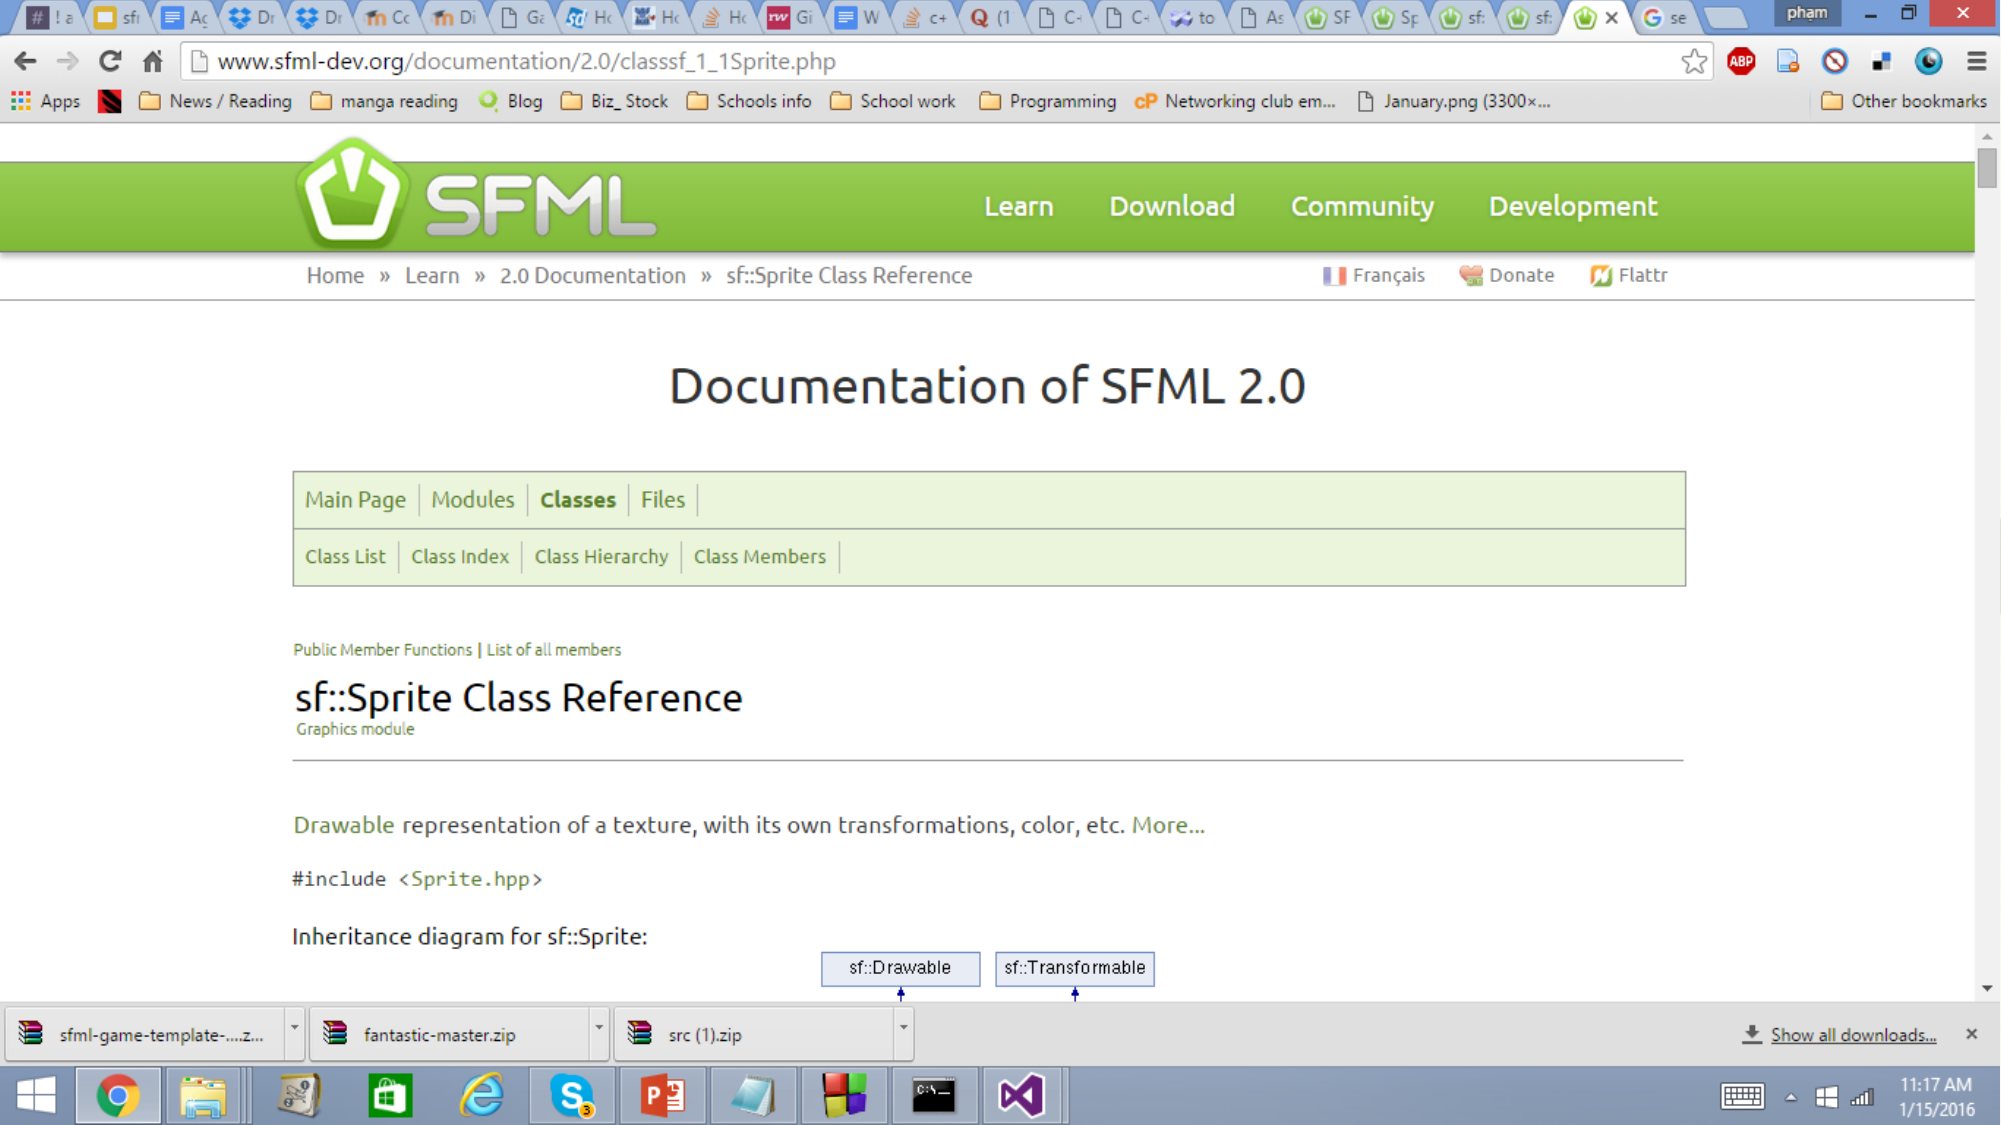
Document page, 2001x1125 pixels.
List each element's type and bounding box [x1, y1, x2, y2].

list [0, 0, 2000, 1125]
